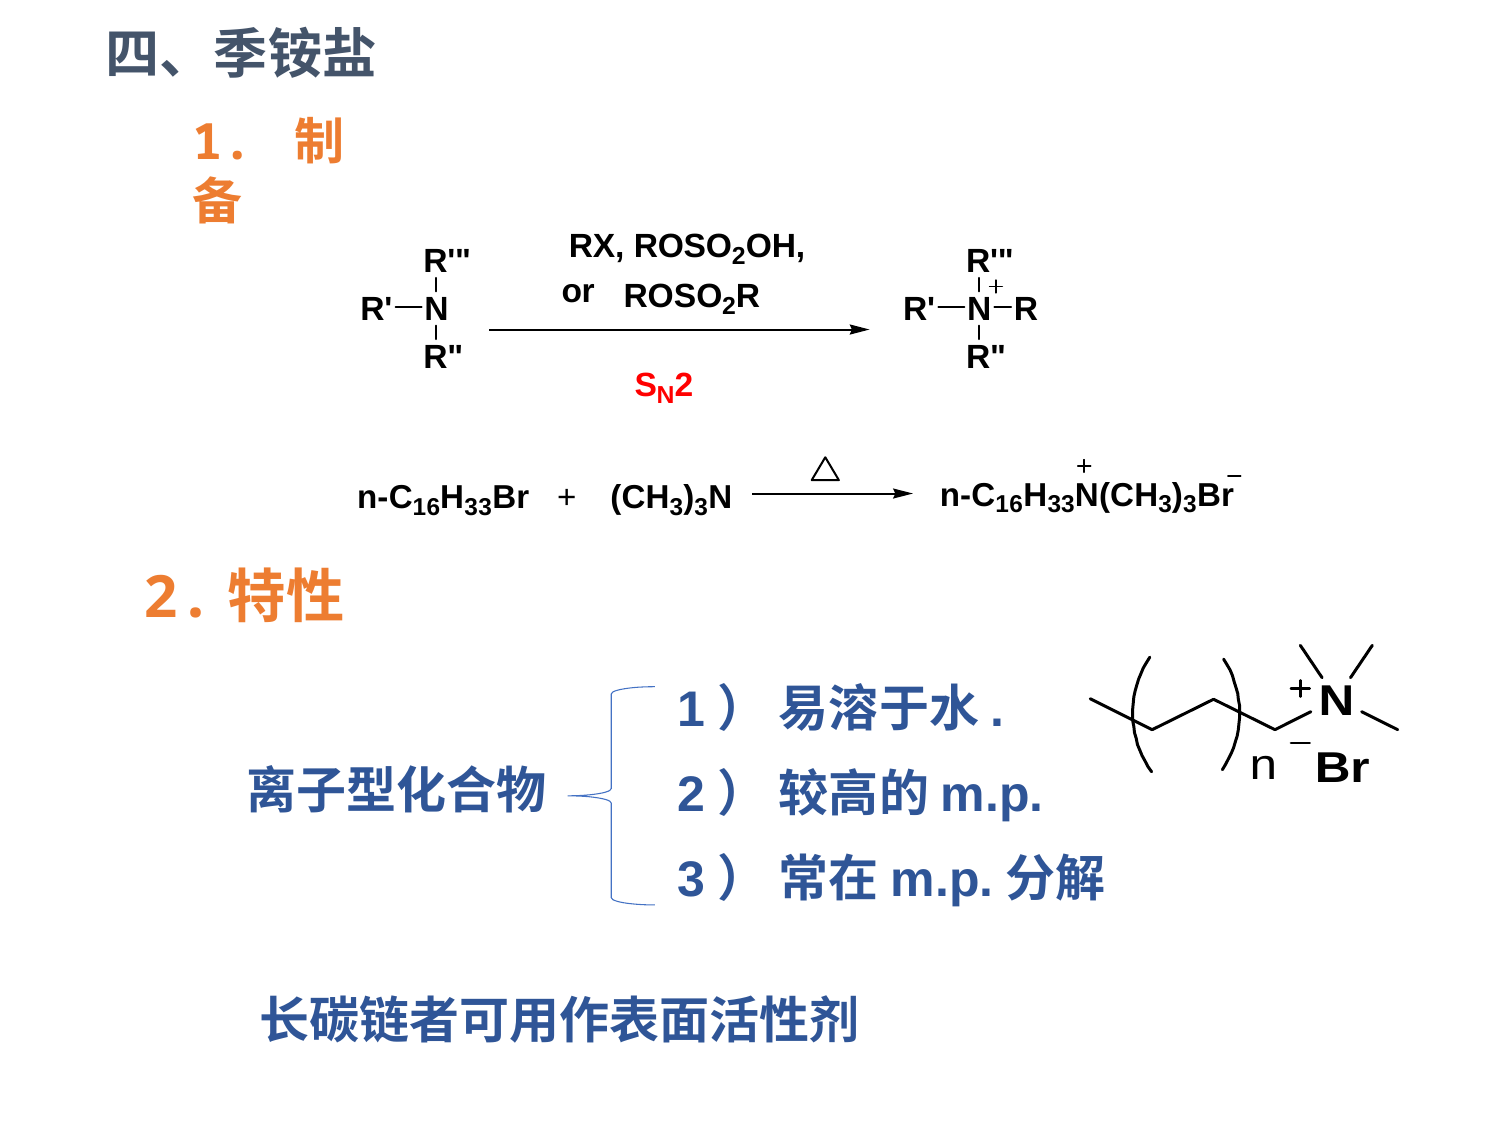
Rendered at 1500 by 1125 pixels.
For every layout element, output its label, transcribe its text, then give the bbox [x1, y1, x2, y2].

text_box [350, 450, 1253, 525]
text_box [231, 668, 1177, 927]
text_box 长碳链者可用作表面活性剂 [245, 981, 963, 1057]
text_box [1080, 636, 1410, 801]
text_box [353, 224, 1046, 416]
text_box 1. 制备 [177, 150, 389, 237]
text_box 四、季铵盐 [105, 30, 1037, 150]
text_box 2.特性 [129, 551, 419, 637]
